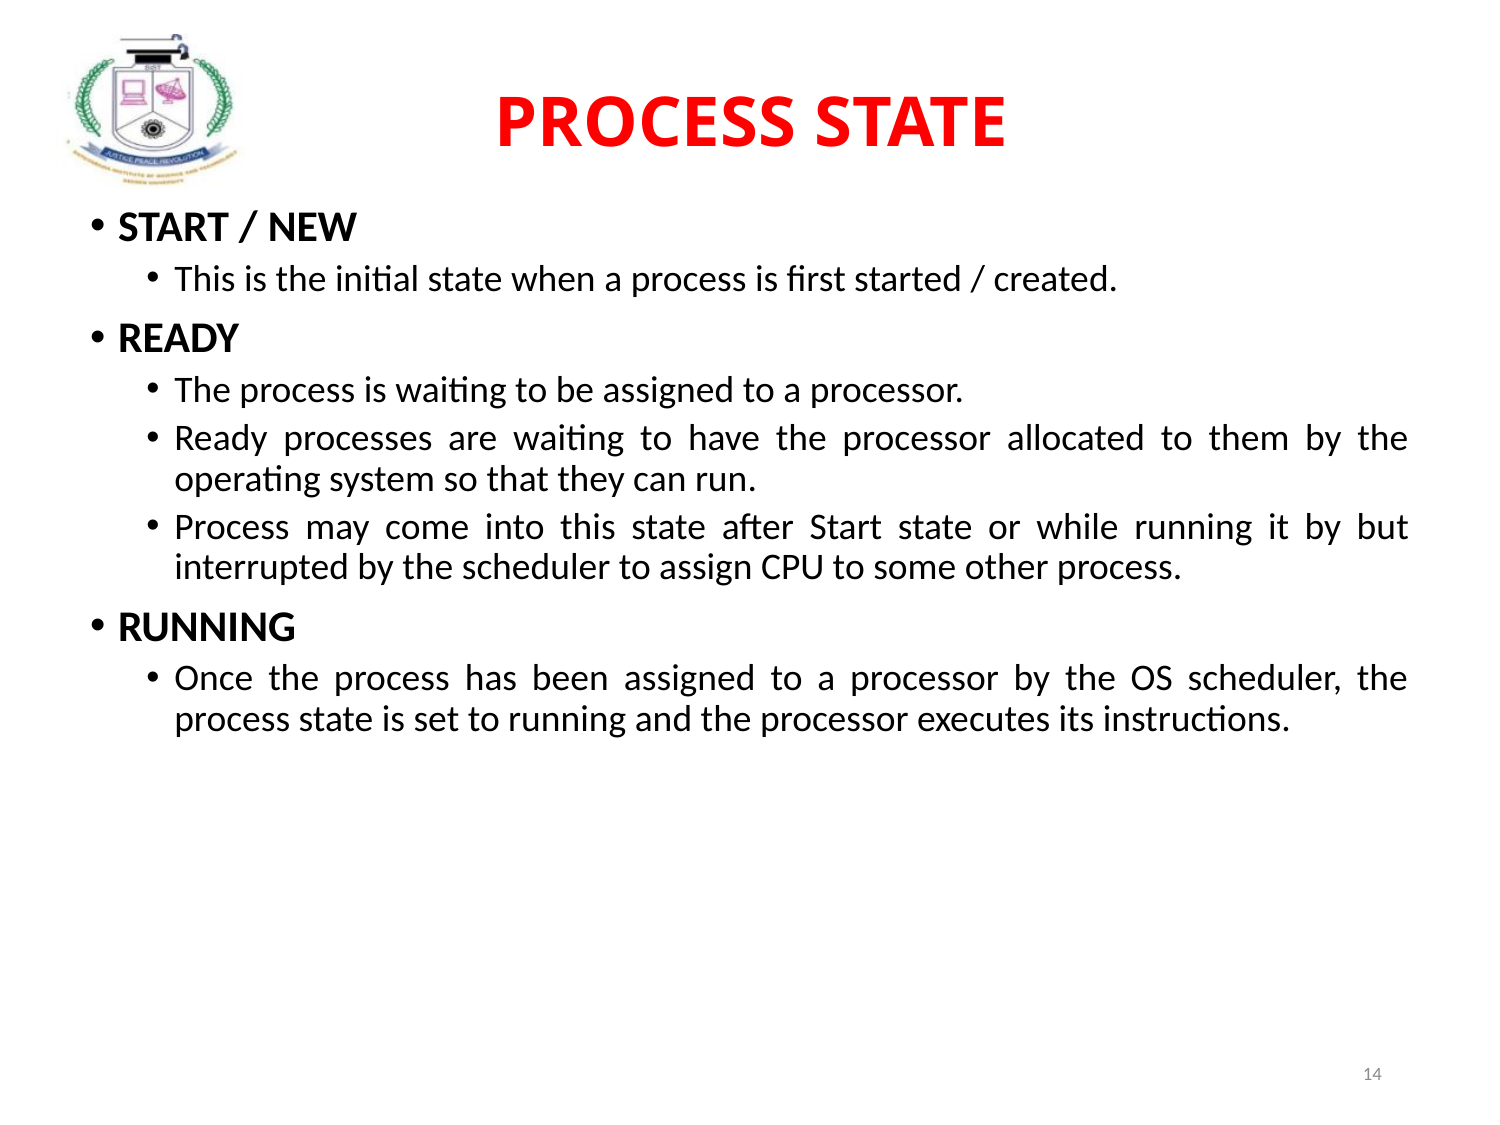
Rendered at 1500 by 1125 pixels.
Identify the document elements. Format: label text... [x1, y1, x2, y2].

title PROCESS STATE [76, 30, 1427, 219]
picture [56, 34, 253, 189]
slide_number 14 [1059, 1042, 1397, 1103]
list START / NEW This is the initial state when a process is first started / created. READY The process is waiting to be assigned to a processor. Ready processes are waiting to have the processor allocated to them by the operating system so that they can run. Process may come into this state after Start state or while running it by but interrupted by the scheduler to assign CPU to some other process. RUNNING Once the process has been assigned to a processor by the OS scheduler, the process state is set to running and the processor executes its instructions. [75, 196, 1425, 1047]
